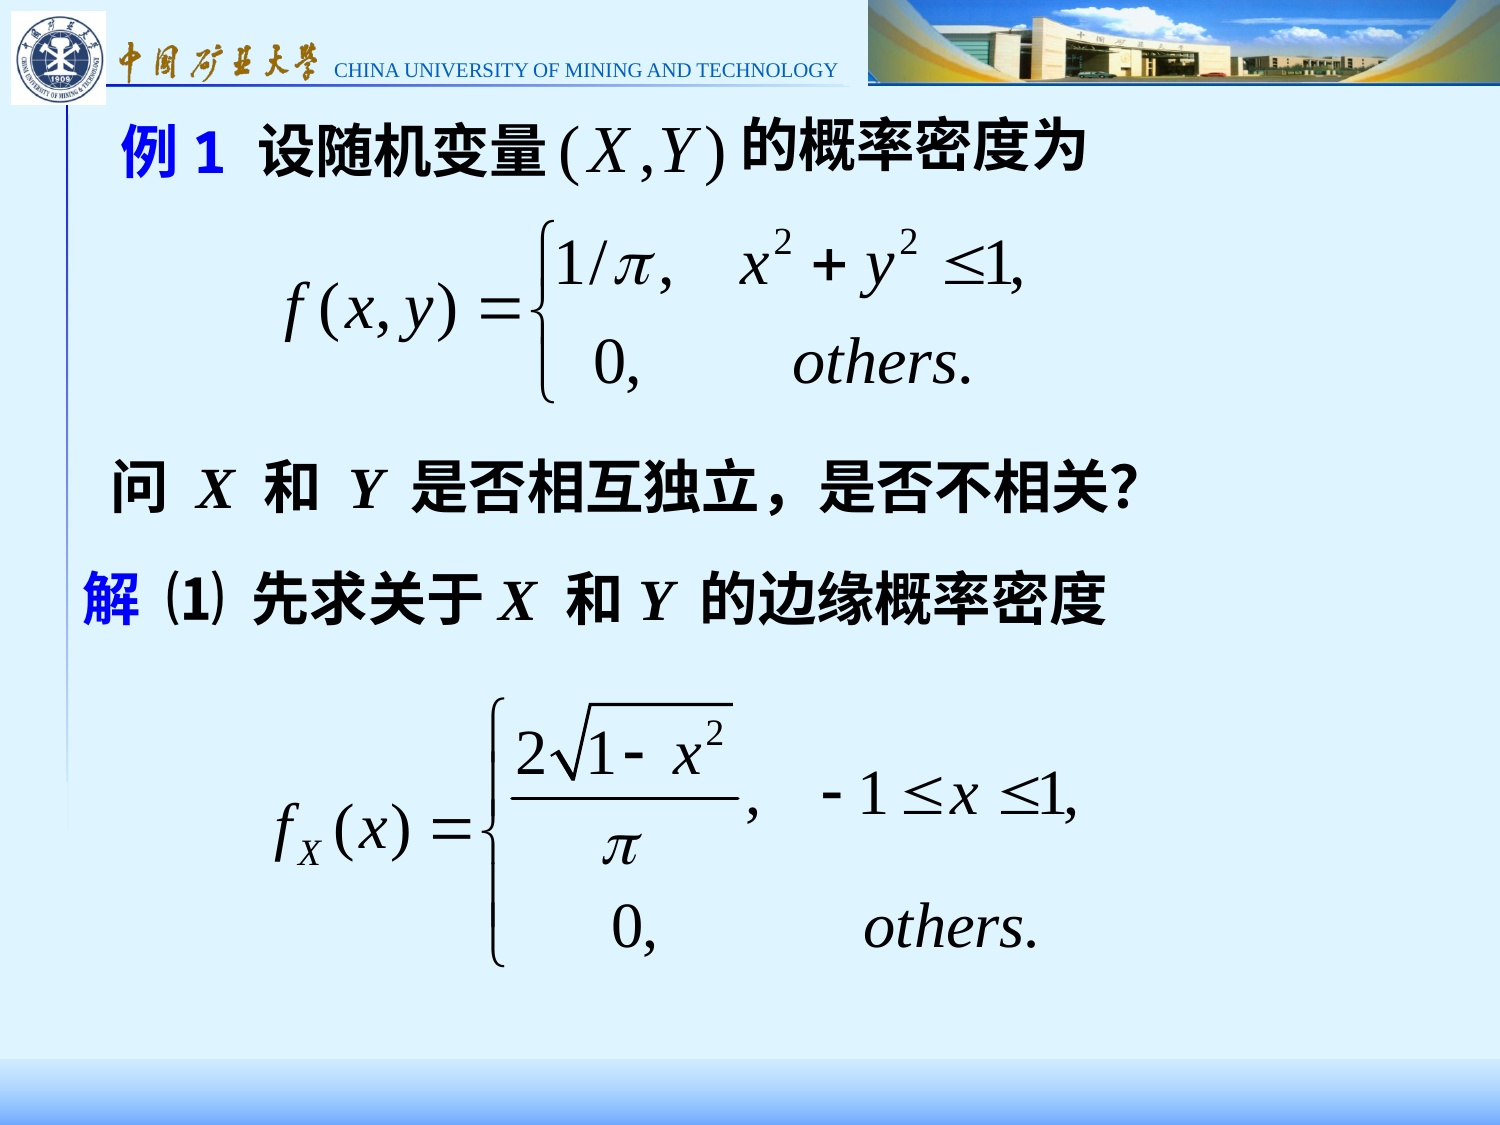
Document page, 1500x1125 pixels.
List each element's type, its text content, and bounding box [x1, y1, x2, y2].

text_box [258, 692, 1084, 973]
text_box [105, 100, 1161, 528]
text_box 解 ⑴ 先求关于X 和Y 的边缘概率密度 [67, 554, 1136, 640]
picture [11, 11, 106, 105]
picture [868, 0, 1500, 86]
